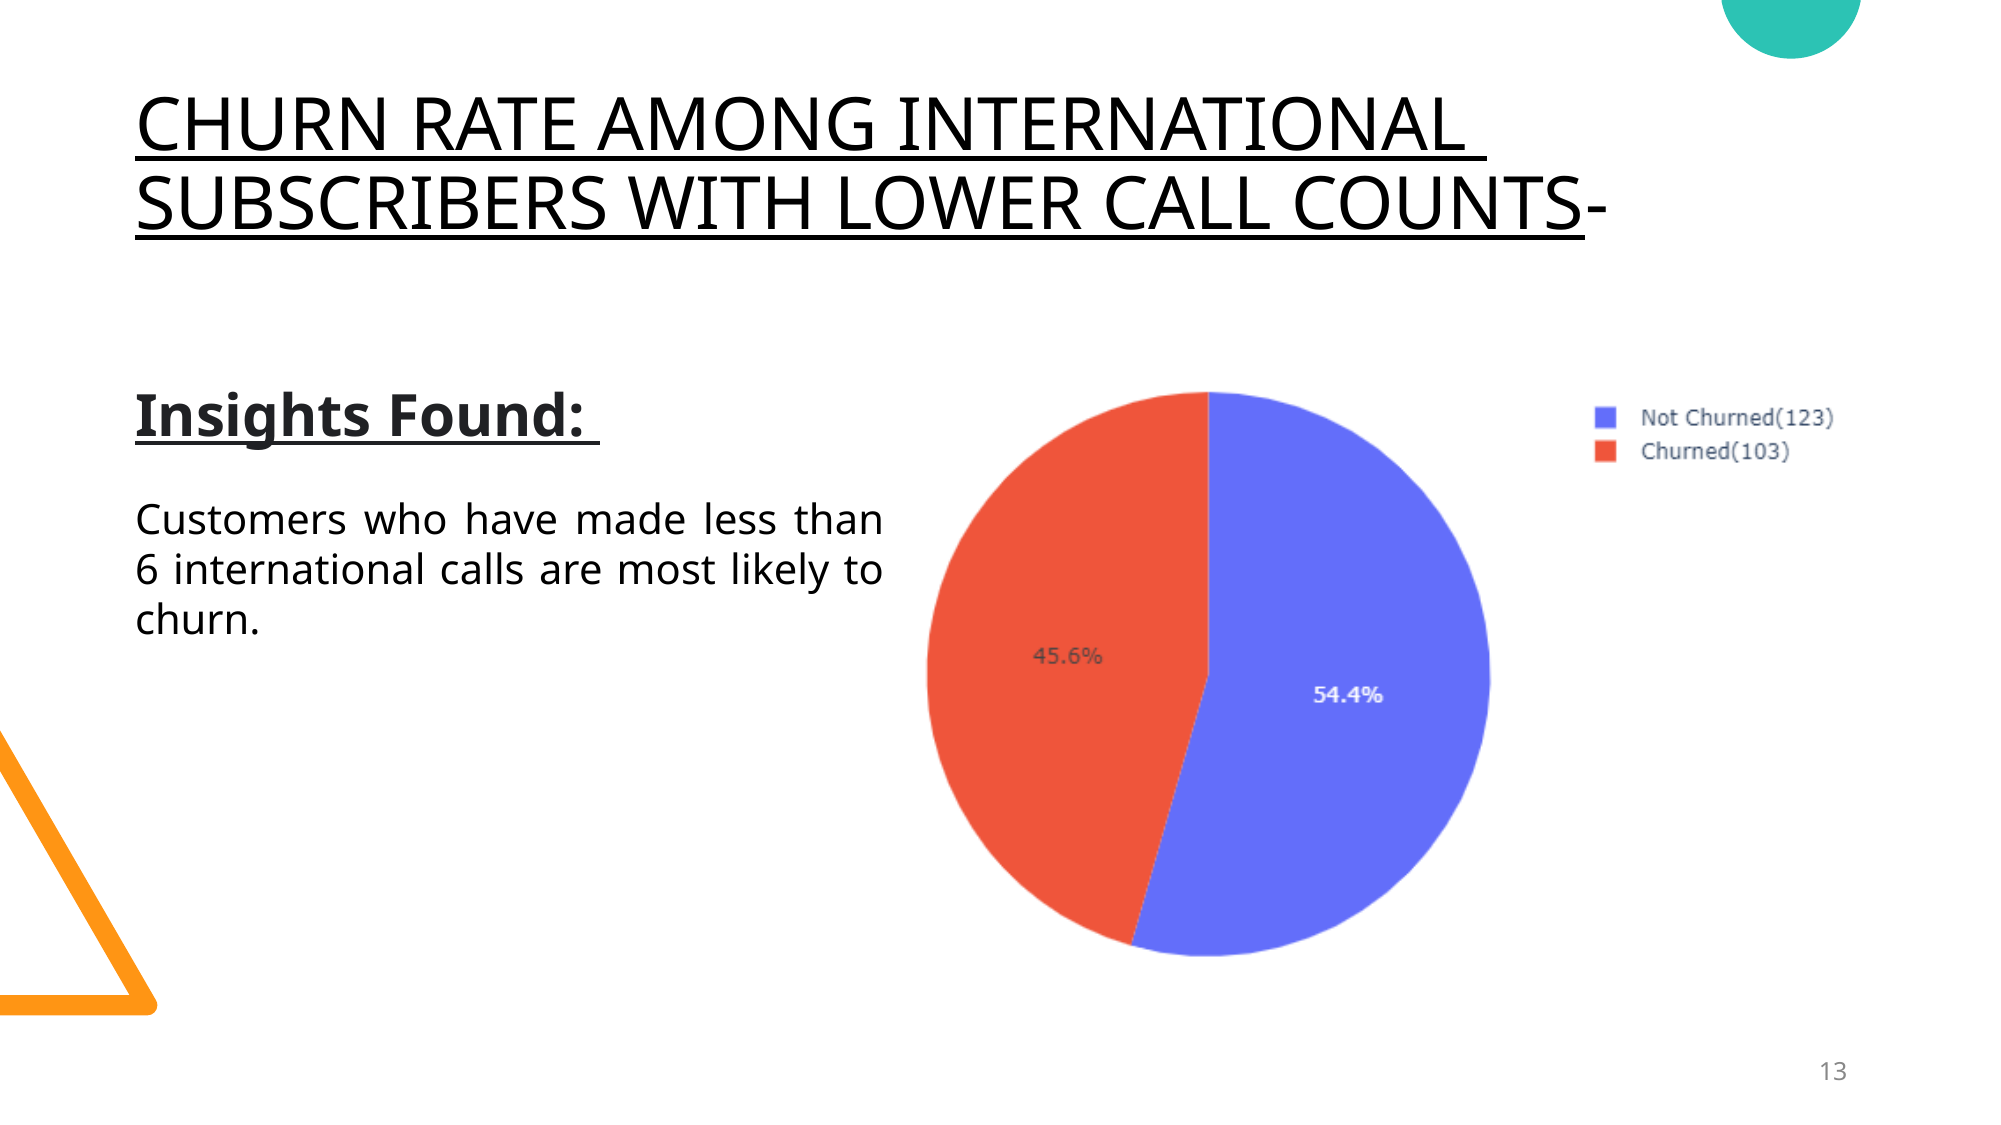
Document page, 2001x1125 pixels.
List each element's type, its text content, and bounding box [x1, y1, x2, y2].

picture [834, 317, 1865, 1014]
title CHURN RATE AMONG INTERNATIONAL SUBSCRIBERS WITH LOWER CALL COUNTS- [120, 78, 1845, 255]
text_box Insights Found: Customers who have made less than 6 international calls are most likely to churn. [120, 370, 829, 751]
slide_number ‹#› [1412, 1042, 1863, 1103]
